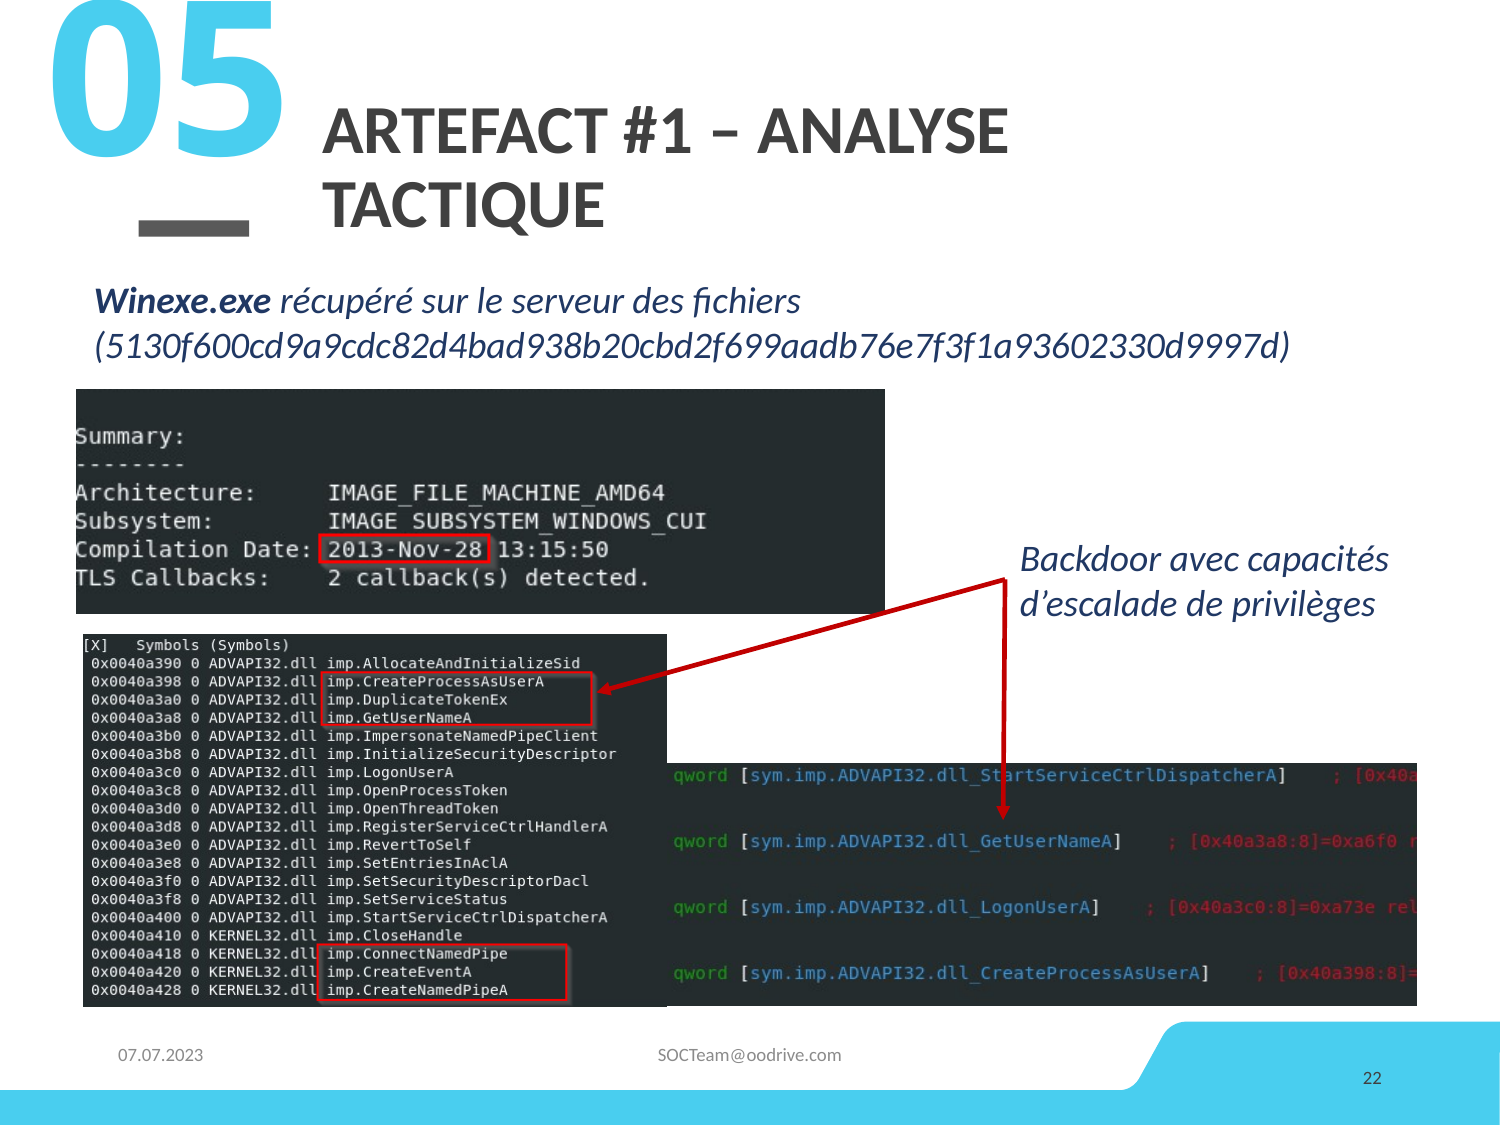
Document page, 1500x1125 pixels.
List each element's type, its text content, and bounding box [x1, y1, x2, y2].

footer SOCTeam@oodrive.com [496, 1023, 1004, 1084]
title Artefact #1 – Analyse tactique [307, 59, 1258, 268]
text_box Backdoor avec capacités d’escalade de privilèges [1005, 527, 1414, 632]
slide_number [103, 1023, 441, 1084]
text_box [596, 580, 1003, 693]
slide_number 22 [1059, 1047, 1397, 1108]
list 05 [0, 0, 307, 213]
picture [76, 389, 885, 614]
picture [83, 634, 1417, 1007]
text_box Winexe.exe récupéré sur le serveur des fichiers (5130f600cd9a9cdc82d4bad938b20cbd2f699aadb76e7f3f1a93602330d9997d) [78, 268, 1306, 374]
